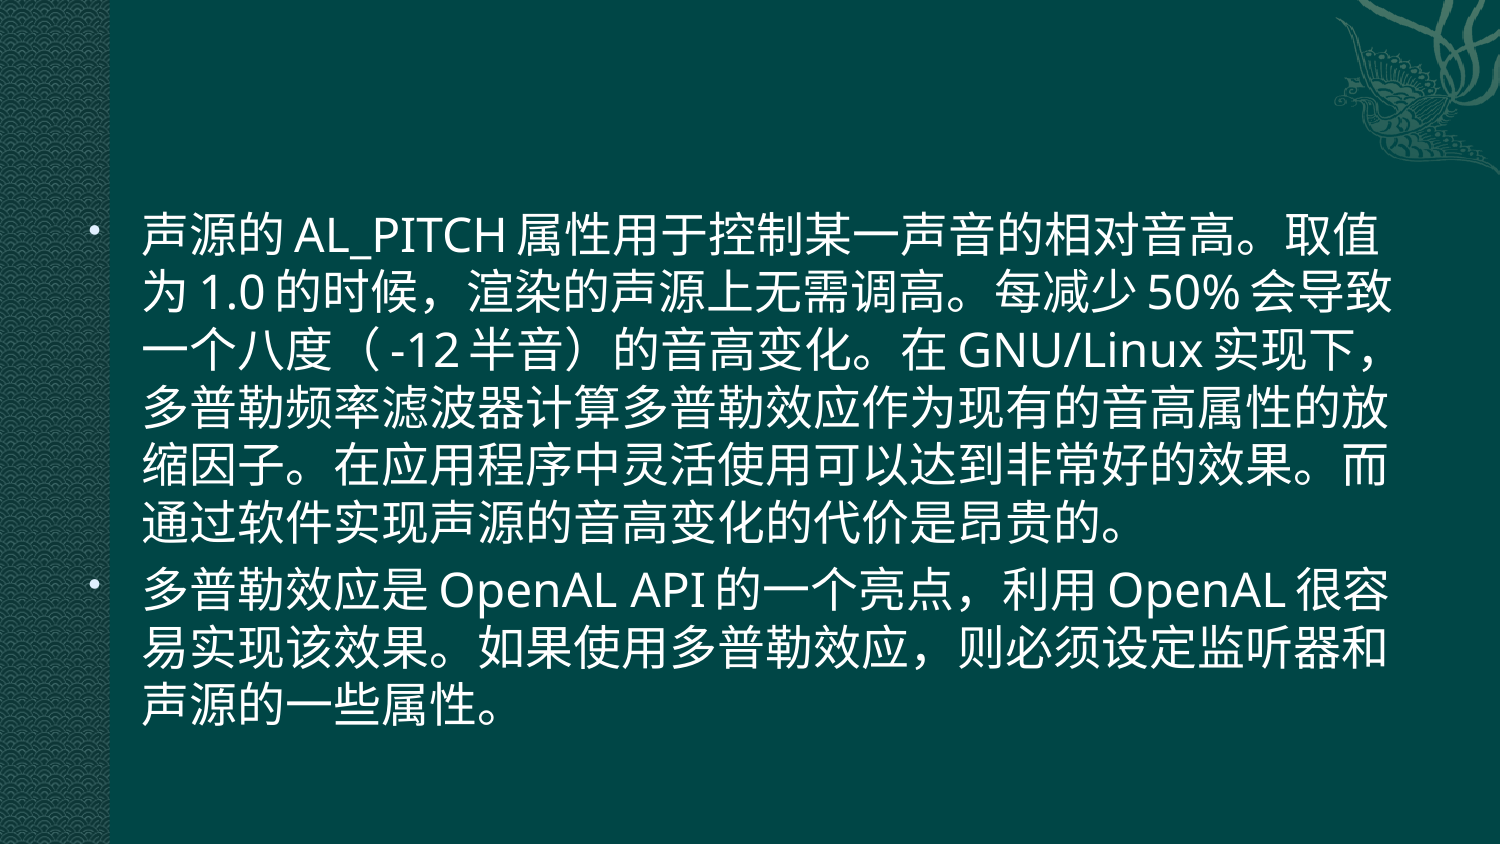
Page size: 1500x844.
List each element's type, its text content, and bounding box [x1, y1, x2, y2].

picture [0, 0, 110, 844]
list 声源的AL_PITCH属性用于控制某一声音的相对音高。取值为1.0的时候，渲染的声源上无需调高。每减少50%会导致一个八度（-12半音）的音高变化。在GNU/Linux实现下，多普勒频率滤波器计算多普勒效应作为现有的音高属性的放缩因子。在应用程序中灵活使用可以达到非常好的效果。而通过软件实现声源的音高变化的代价是昂贵的。 多普勒效应是OpenAL API的一个亮点，利用OpenAL很容易实现该效果。如果使用多普勒效应，则必须设定监听器和声源的一些属性。 [75, 196, 1425, 754]
